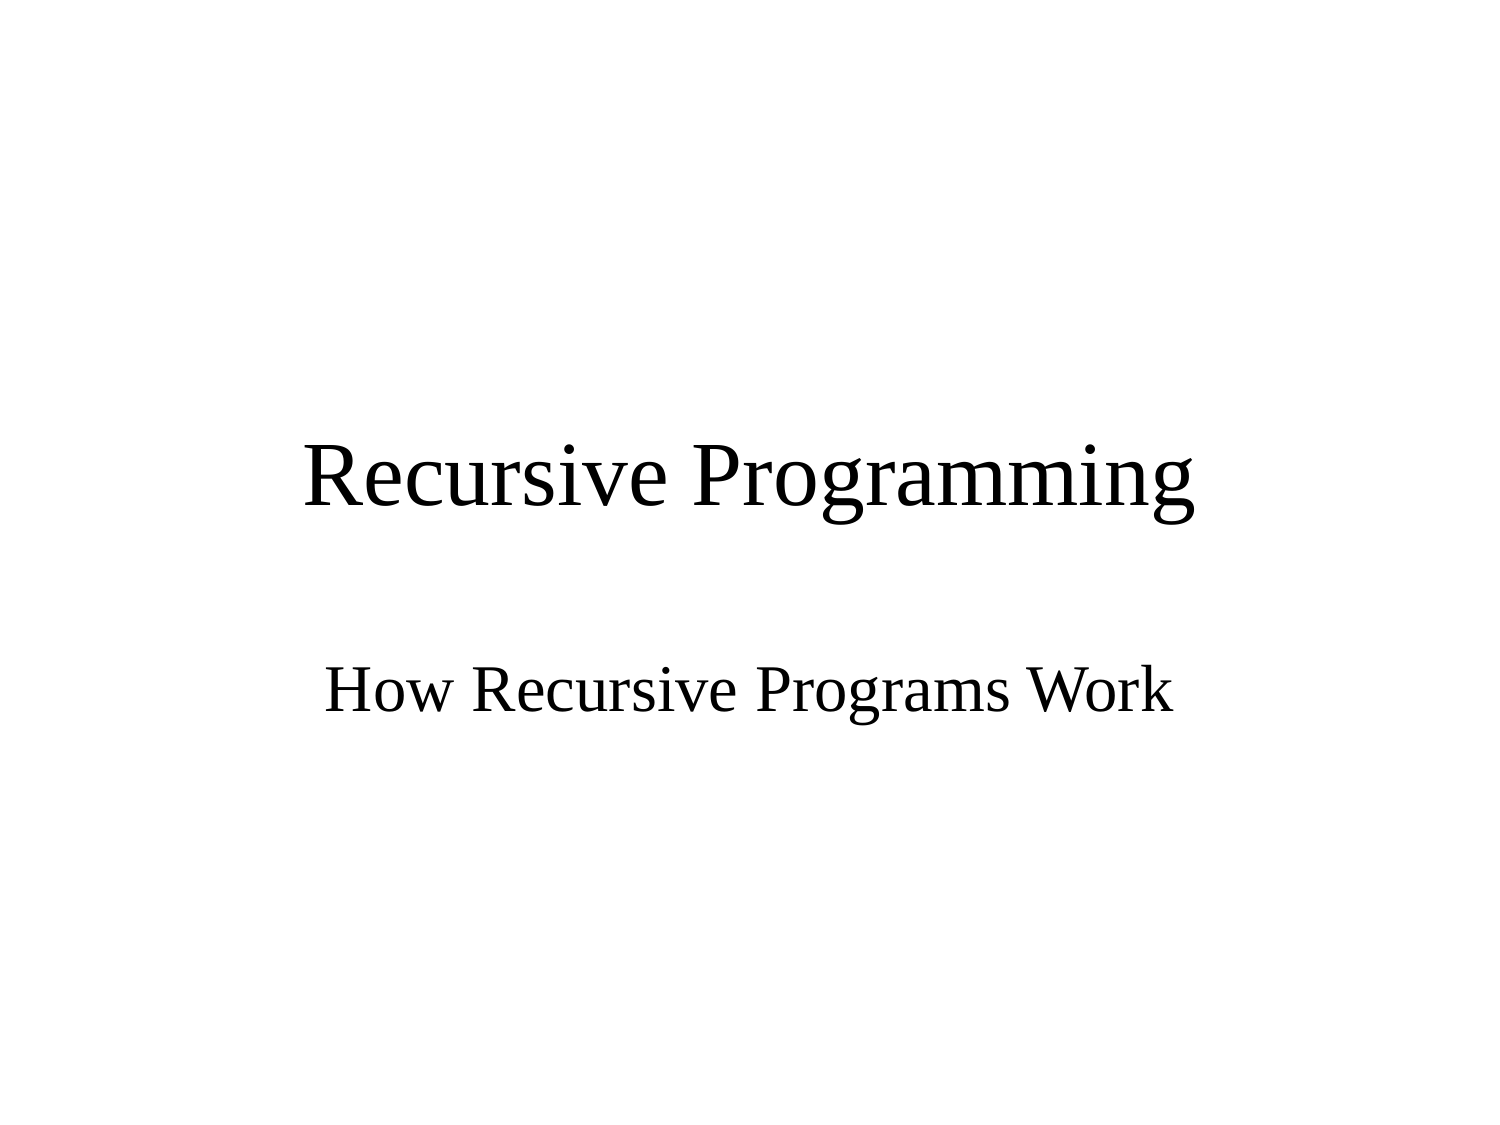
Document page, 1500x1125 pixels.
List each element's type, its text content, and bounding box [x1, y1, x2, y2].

subtitle How Recursive Programs Work [225, 637, 1275, 925]
title Recursive Programming [112, 375, 1388, 563]
